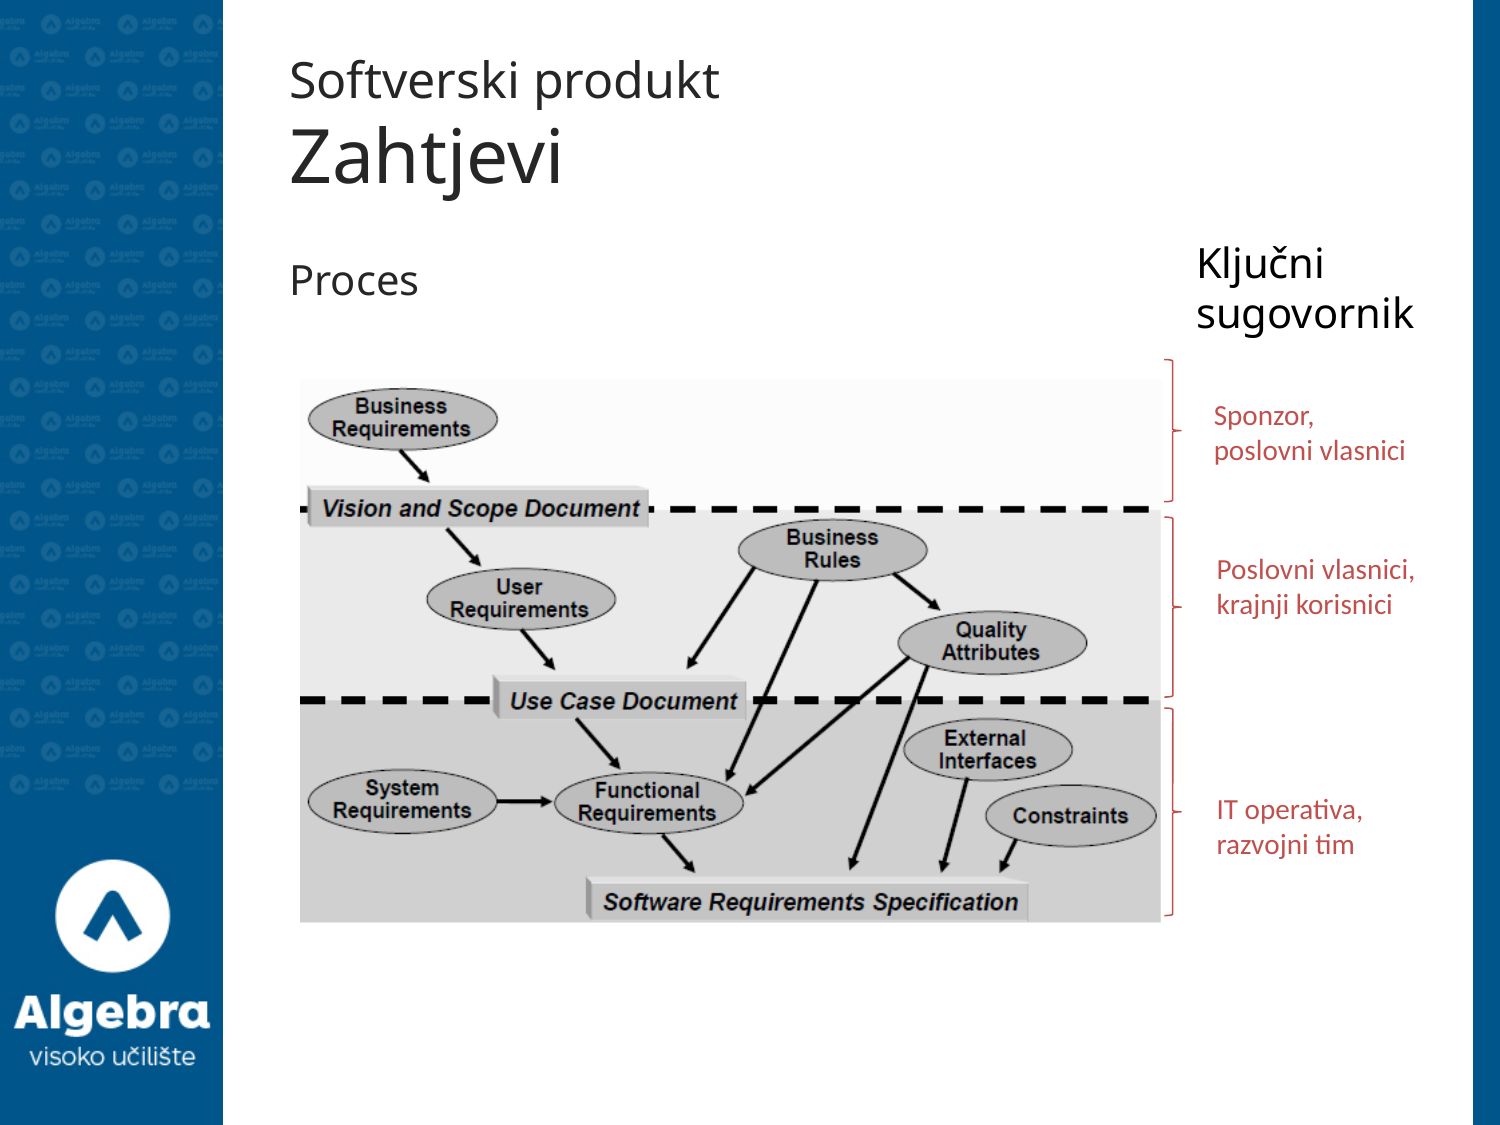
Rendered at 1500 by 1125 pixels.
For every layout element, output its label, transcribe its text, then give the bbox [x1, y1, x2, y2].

picture [0, 0, 223, 1125]
list Proces [274, 246, 895, 319]
text_box [1164, 358, 1182, 503]
text_box Ključni sugovornik [1181, 229, 1445, 345]
picture [1473, 0, 1500, 1125]
text_box Poslovni vlasnici, krajnji korisnici [1201, 542, 1448, 628]
text_box IT operativa, razvojni tim [1201, 782, 1448, 868]
text_box Sponzor, poslovni vlasnici [1198, 389, 1426, 474]
picture [300, 379, 1165, 928]
title Softverski produkt Zahtjevi [274, 44, 1422, 204]
text_box [1169, 707, 1182, 917]
text_box [1169, 516, 1182, 698]
